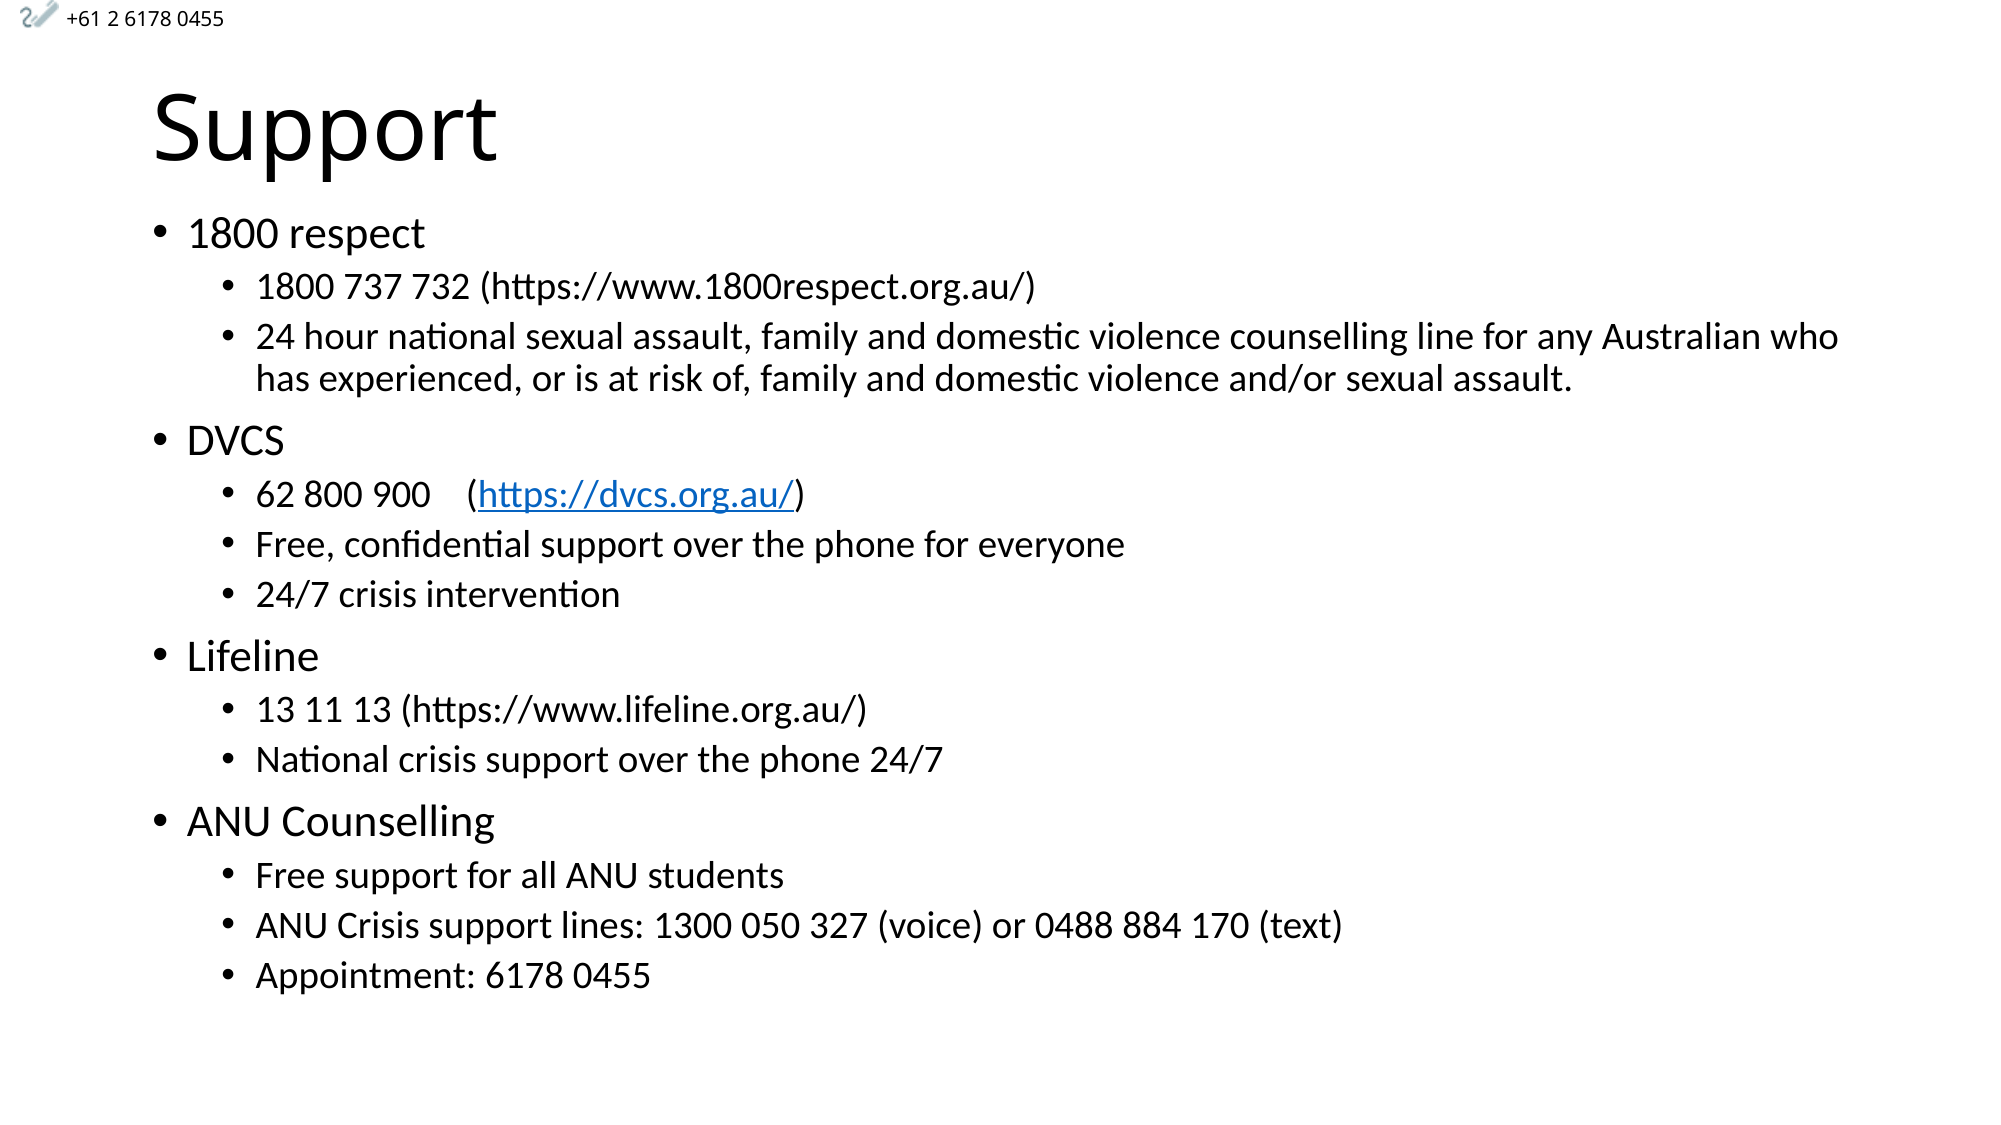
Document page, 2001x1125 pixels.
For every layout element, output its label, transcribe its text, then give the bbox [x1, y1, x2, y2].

title Support [137, 59, 1863, 201]
list 1800 respect 1800 737 732 (https://www.1800respect.org.au/) 24 hour national sexual assault, family and domestic violence counselling line for any Australian who has experienced, or is at risk of, family and domestic violence and/or sexual assault. DVCS 62 800 900 (https://dvcs.org.au/) Free, confidential support over the phone for everyone 24/7 crisis intervention Lifeline 13 11 13 (https://www.lifeline.org.au/) National crisis support over the phone 24/7 ANU Counselling Free support for all ANU students ANU Crisis support lines: 1300 050 327 (voice) or 0488 884 170 (text) Appointment: 6178 0455 [137, 201, 1863, 1014]
text_box counselling.centre@anu.edu.au +61 2 6178 0455 [0, 0, 2000, 40]
picture [20, 0, 59, 33]
